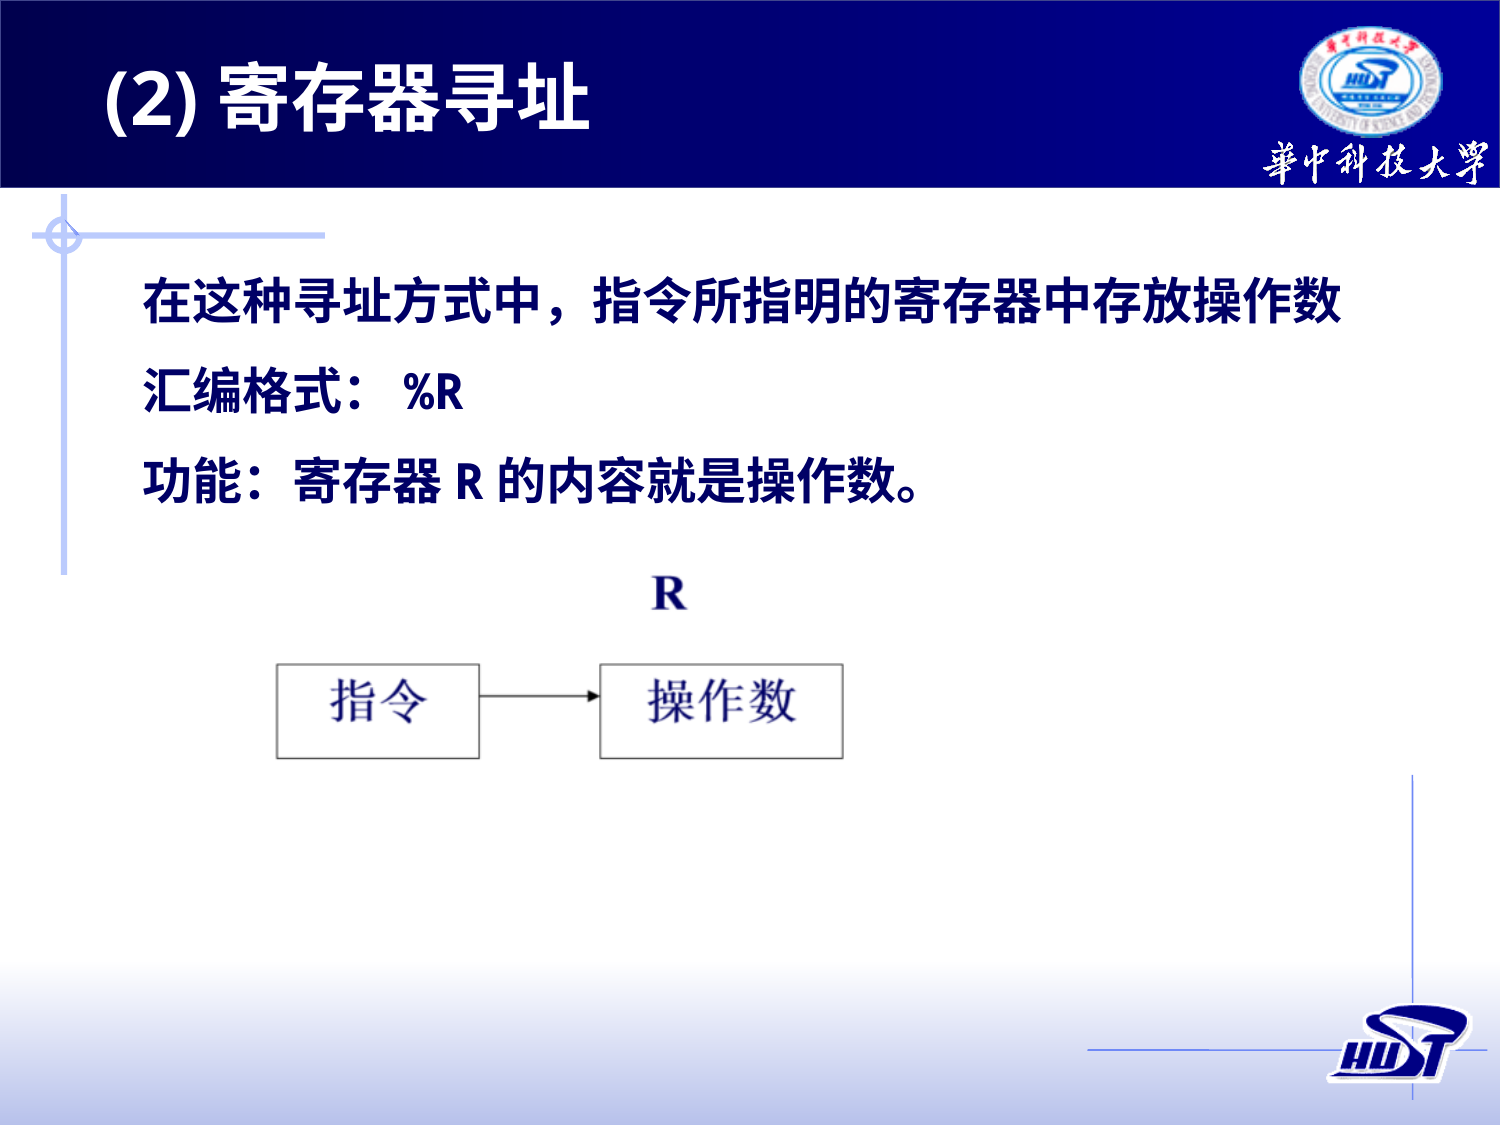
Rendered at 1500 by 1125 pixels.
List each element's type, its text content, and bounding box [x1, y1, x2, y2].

picture [229, 538, 881, 795]
text_box (2)寄存器寻址 [89, 42, 1308, 148]
text_box 在这种寻址方式中，指令所指明的寄存器中存放操作数 汇编格式：%R 功能：寄存器R的内容就是操作数。 [52, 231, 1386, 516]
picture [1299, 26, 1443, 138]
picture [1262, 140, 1488, 185]
